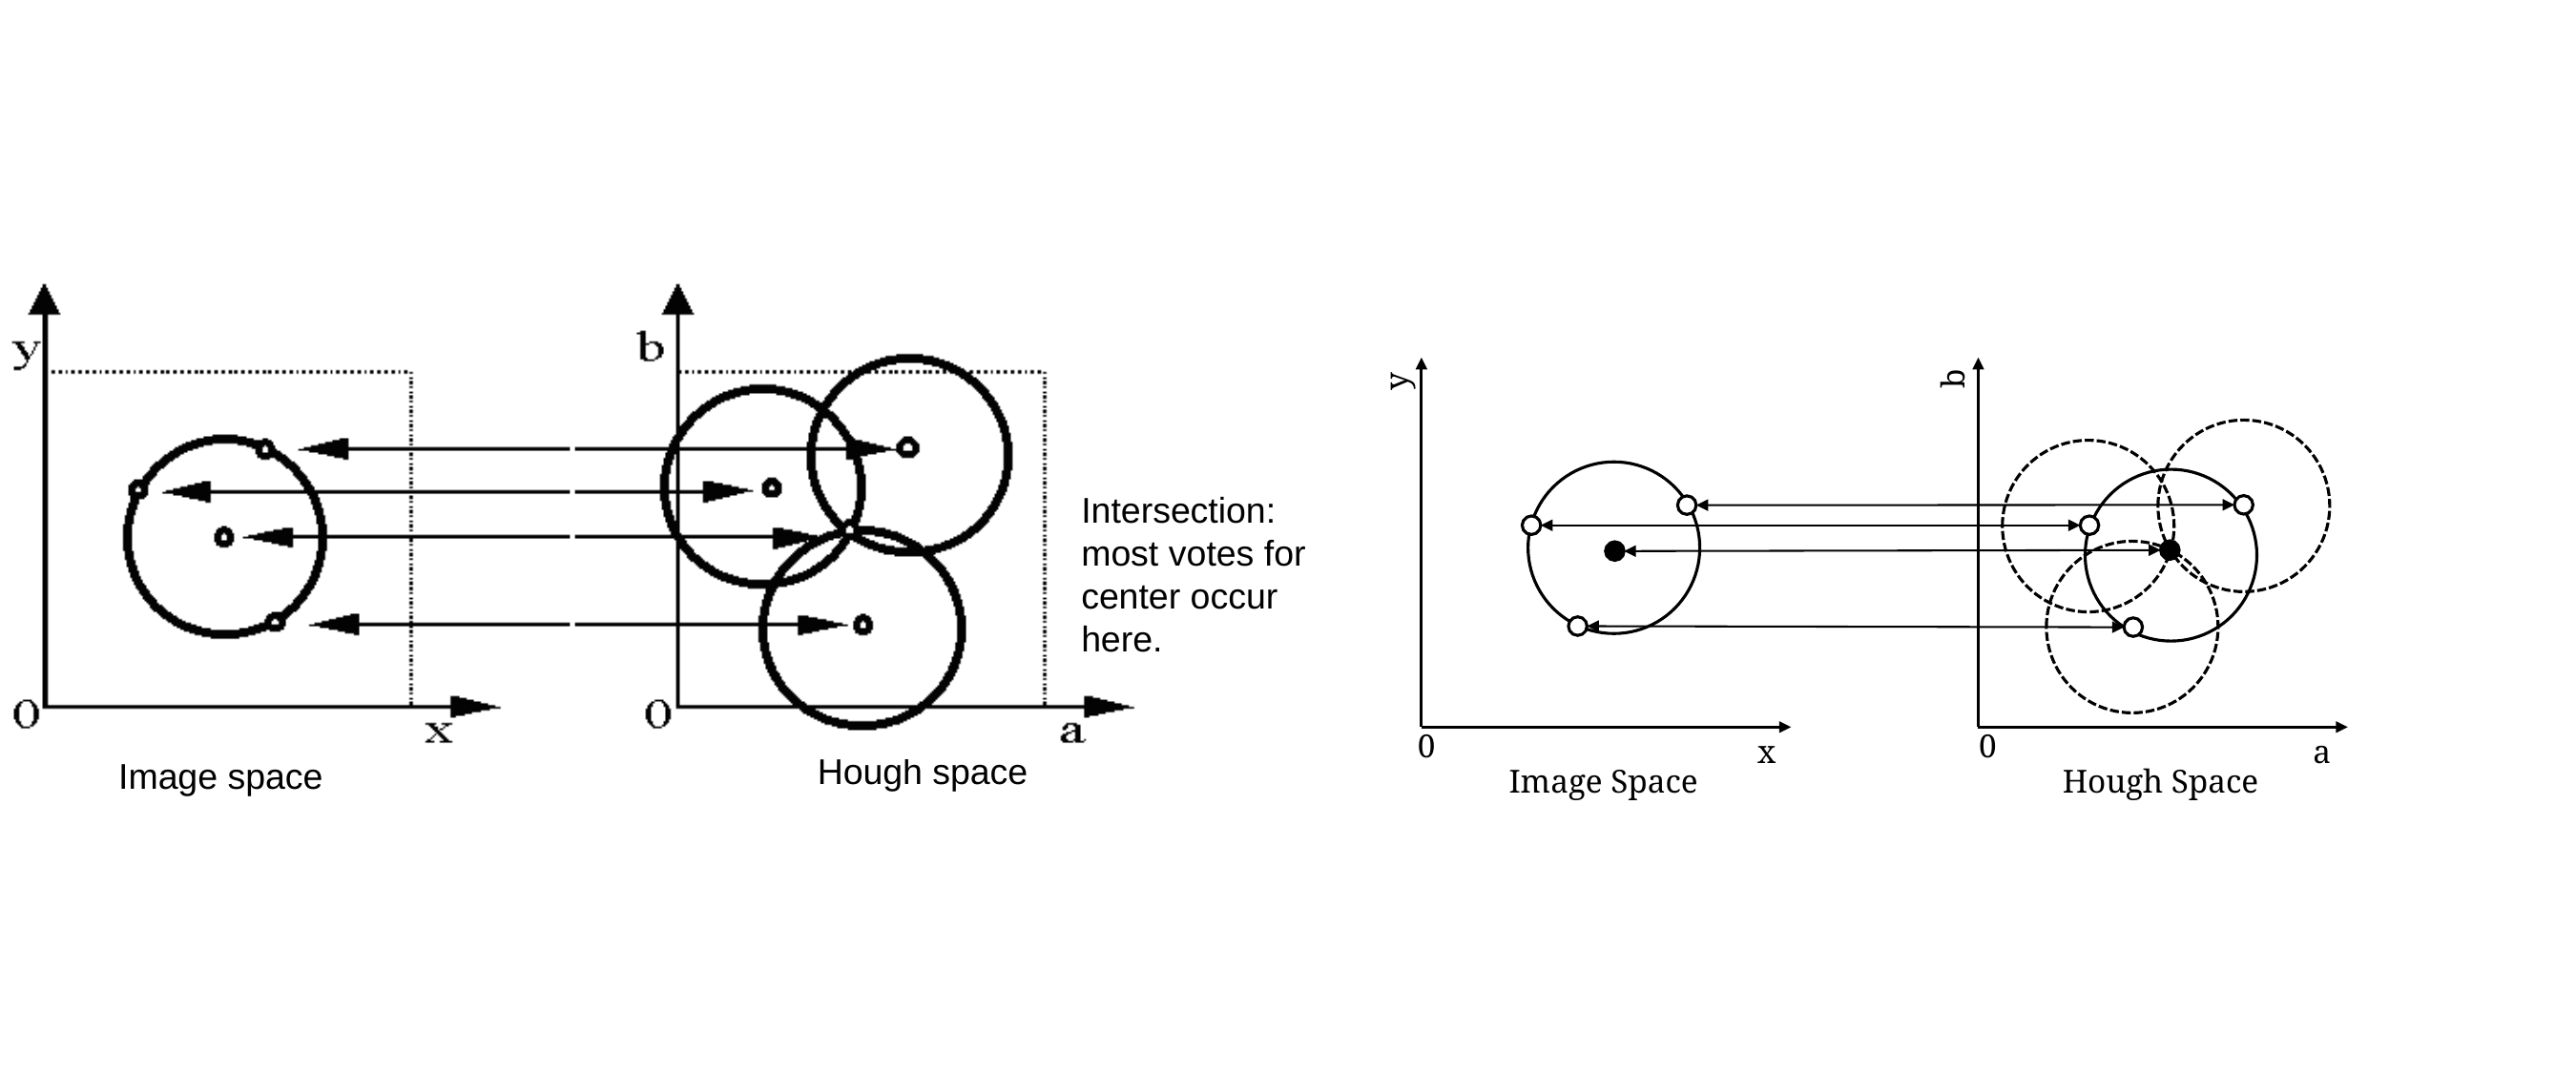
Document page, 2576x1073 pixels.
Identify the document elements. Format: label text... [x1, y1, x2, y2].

text_box y [1369, 358, 1403, 728]
text_box Hough space [803, 741, 1162, 799]
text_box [1403, 355, 2348, 808]
picture [574, 276, 1153, 759]
picture [0, 276, 571, 759]
text_box Intersection: most votes for center occur here. [1153, 480, 1321, 667]
text_box Image space [104, 759, 463, 804]
